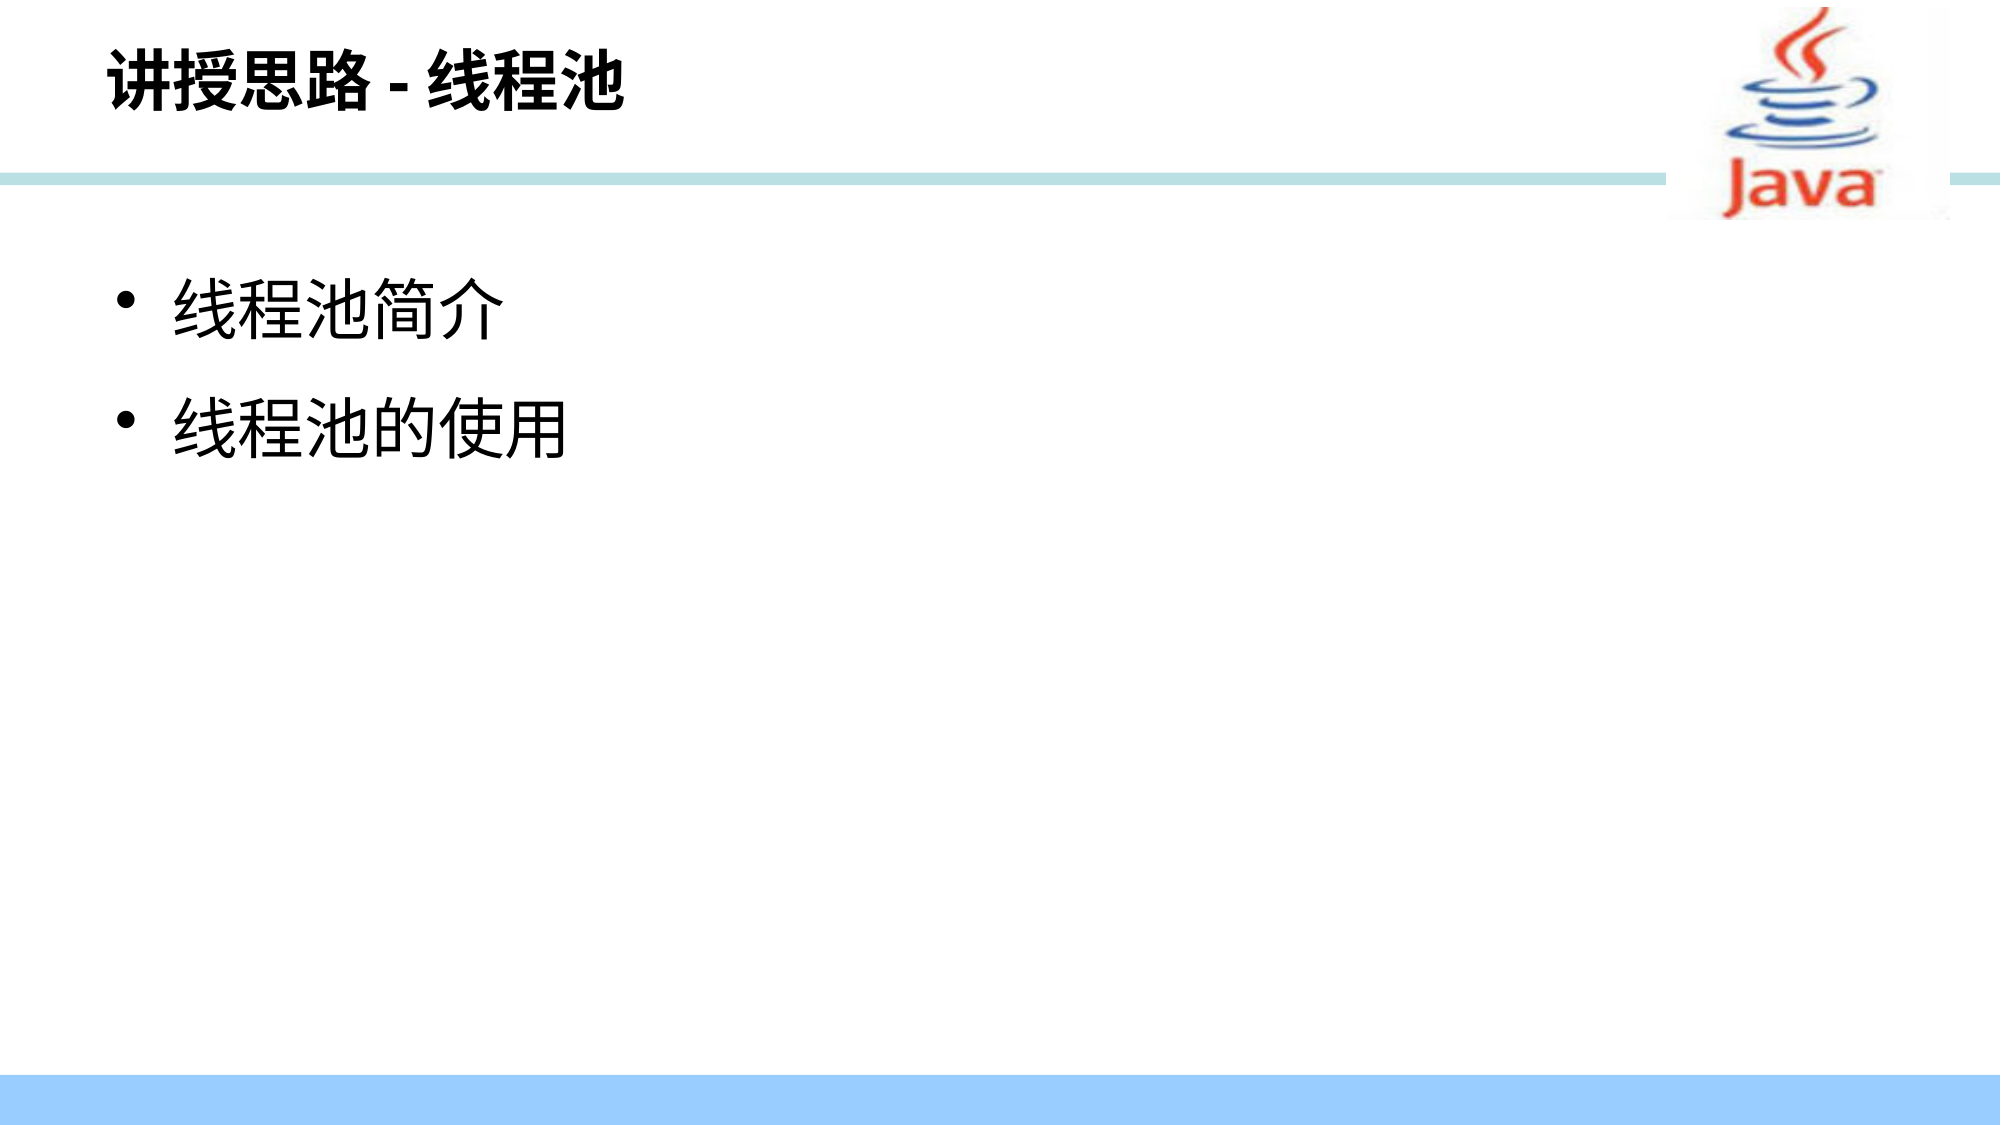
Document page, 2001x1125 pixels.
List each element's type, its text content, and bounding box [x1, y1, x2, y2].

title 讲授思路-线程池 [90, 30, 1666, 174]
picture [1666, 7, 1950, 220]
list 线程池简介 线程池的使用 [99, 219, 1900, 963]
